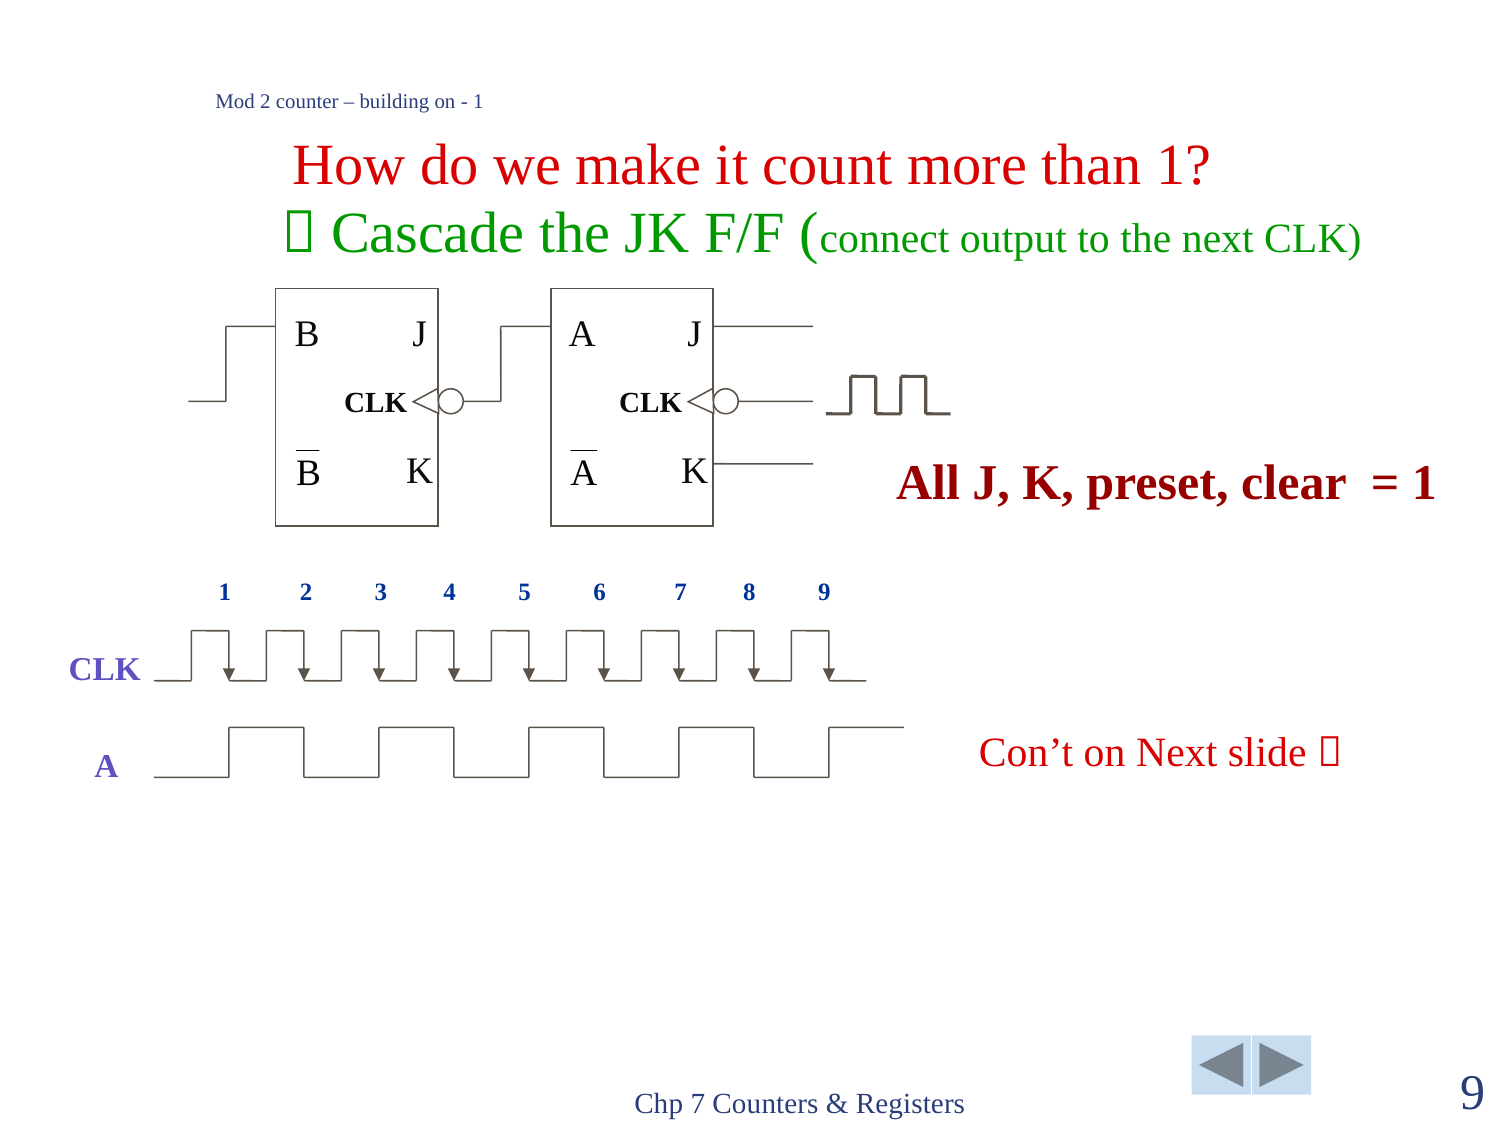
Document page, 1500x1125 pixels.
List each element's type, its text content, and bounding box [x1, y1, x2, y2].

footer Chp 7 Counters & Registers [562, 1051, 1038, 1125]
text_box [53, 567, 905, 696]
slide_number 9 [1349, 1051, 1500, 1125]
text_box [79, 726, 905, 793]
text_box  Cascade the JK F/F (connect output to the next CLK) [200, 186, 1415, 272]
text_box Mod 2 counter – building on - 1 [149, 60, 549, 113]
text_box How do we make it count more than 1? [163, 118, 1340, 204]
text_box All J, K, preset, clear = 1 [881, 442, 1452, 517]
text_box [825, 376, 951, 415]
text_box Con’t on Next slide  [937, 716, 1383, 782]
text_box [463, 288, 814, 527]
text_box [188, 288, 461, 527]
